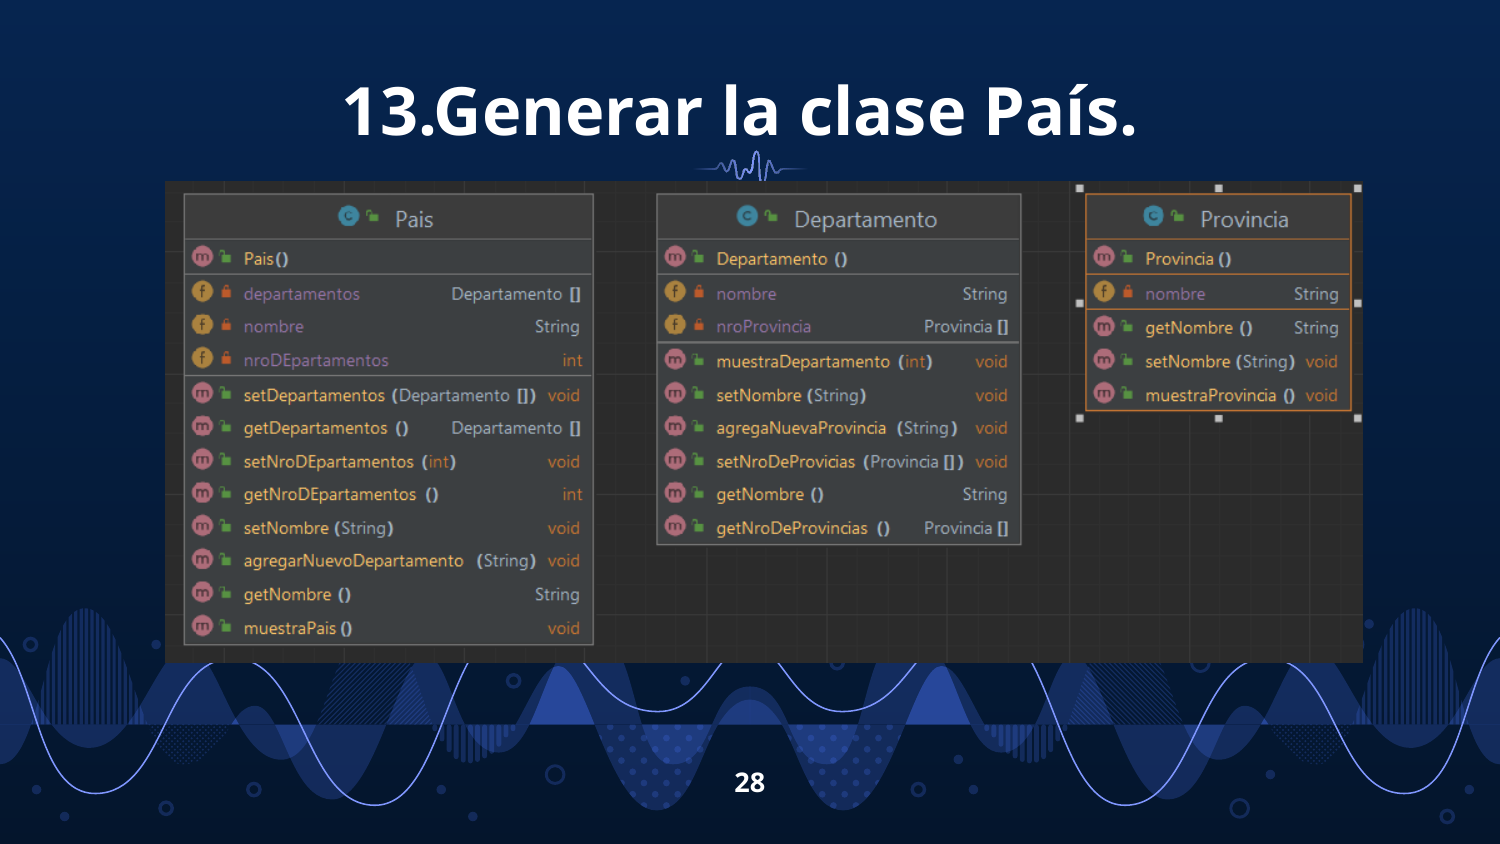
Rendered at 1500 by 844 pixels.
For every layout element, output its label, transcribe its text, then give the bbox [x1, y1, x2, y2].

slide_number 28 [705, 724, 795, 844]
title 13.Generar la clase País. [194, 84, 1287, 150]
picture [165, 180, 1364, 663]
